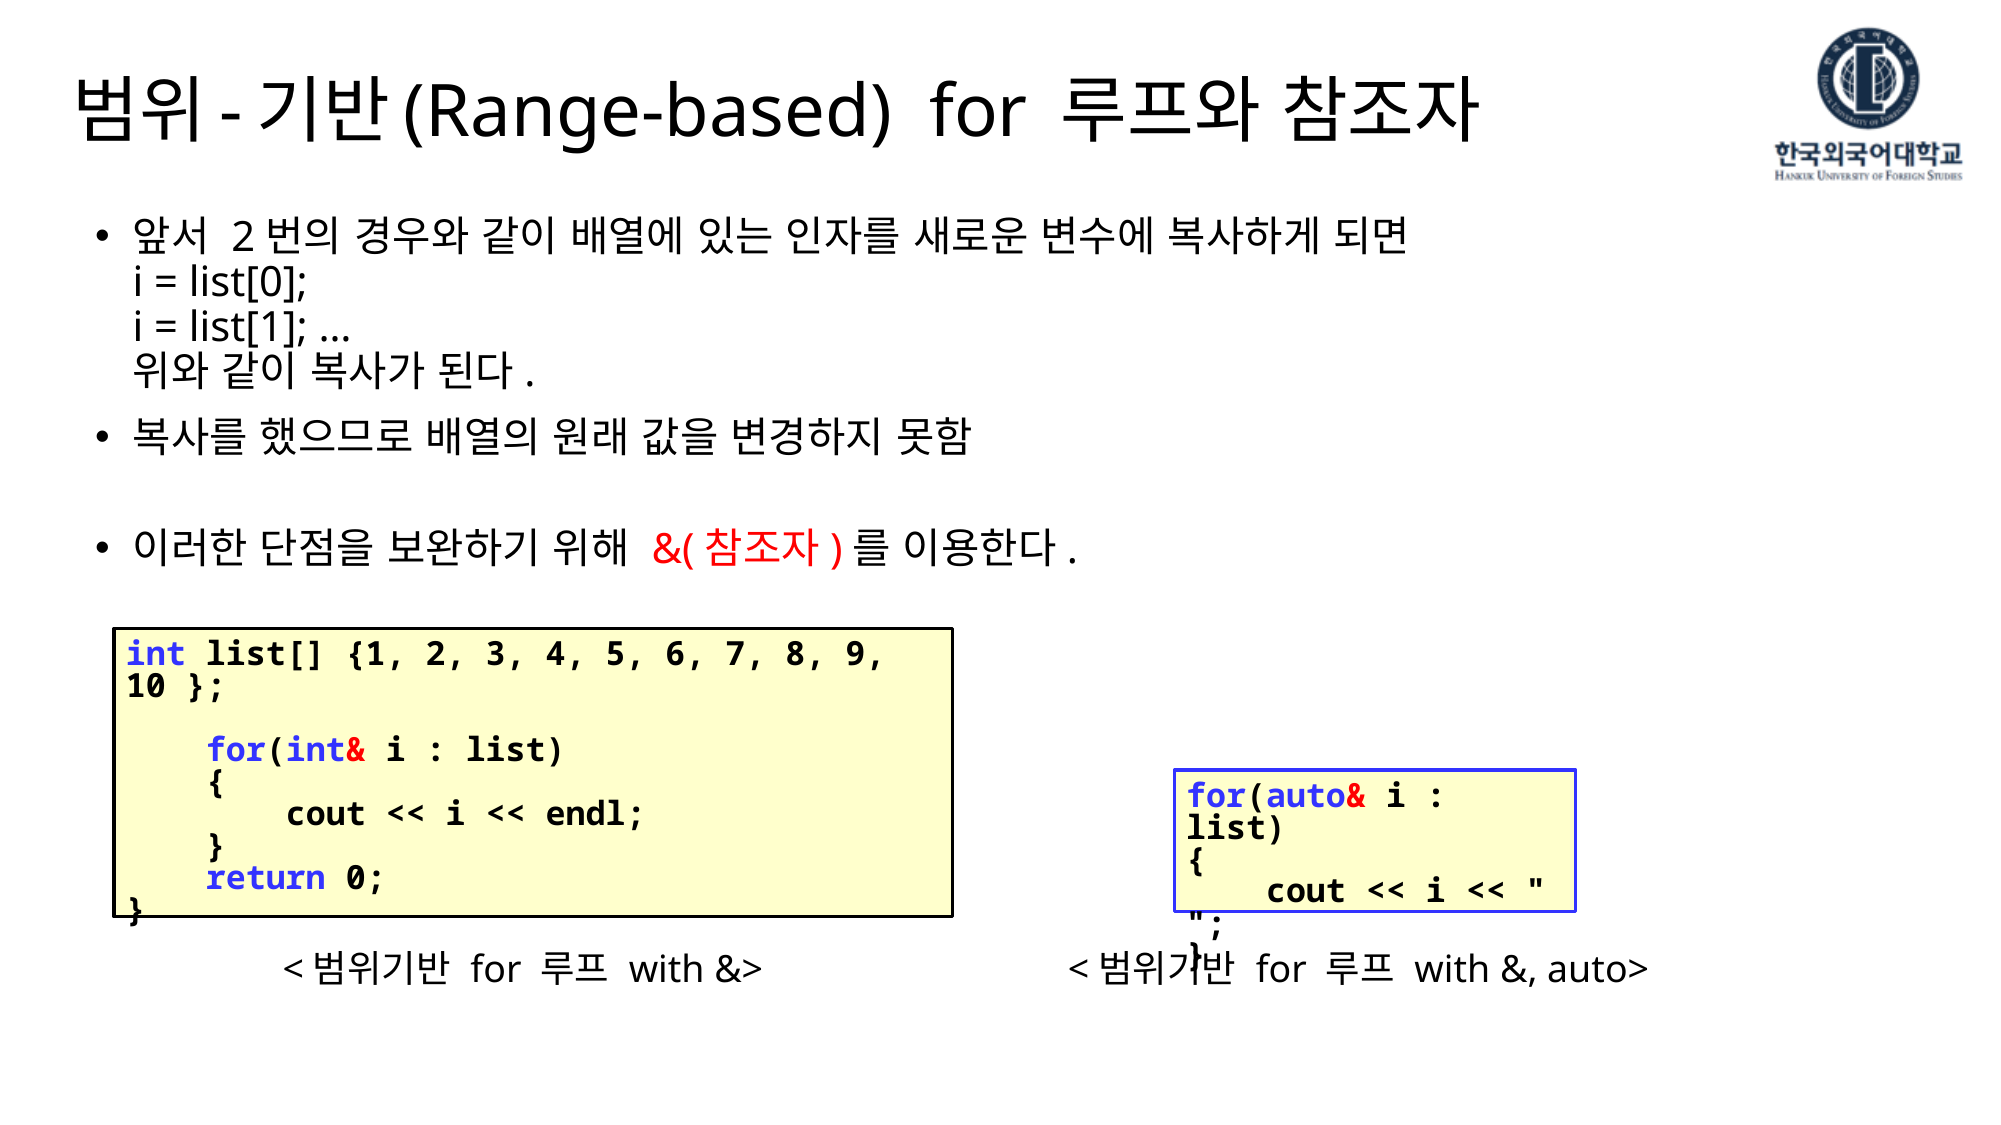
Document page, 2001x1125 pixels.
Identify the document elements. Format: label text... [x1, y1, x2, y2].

text_box for(auto& i : list) { cout << i << " "; } [1174, 770, 1576, 912]
text_box <범위기반 for 루프 with &, auto> [1053, 937, 1697, 998]
picture [1763, 22, 1972, 192]
text_box int list[] {1, 2, 3, 4, 5, 6, 7, 8, 9, 10 }; for(int& i : list) { cout << i << endl; } return 0; } [114, 628, 953, 917]
text_box <범위기반 for 루프 with &> [267, 937, 800, 998]
list 앞서 2번의 경우와 같이 배열에 있는 인자를 새로운 변수에 복사하게 되면 i = list[0]; i = list[1]; … 위와 같이 복사가 된다. 복사를 했으므로 배열의 원래 값을 변경하지 못함 이러한 단점을 보완하기 위해 &(참조자)를 이용한다. [80, 208, 1900, 1024]
title 범위-기반(Range-based) for 루프와 참조자 [57, 42, 1735, 183]
